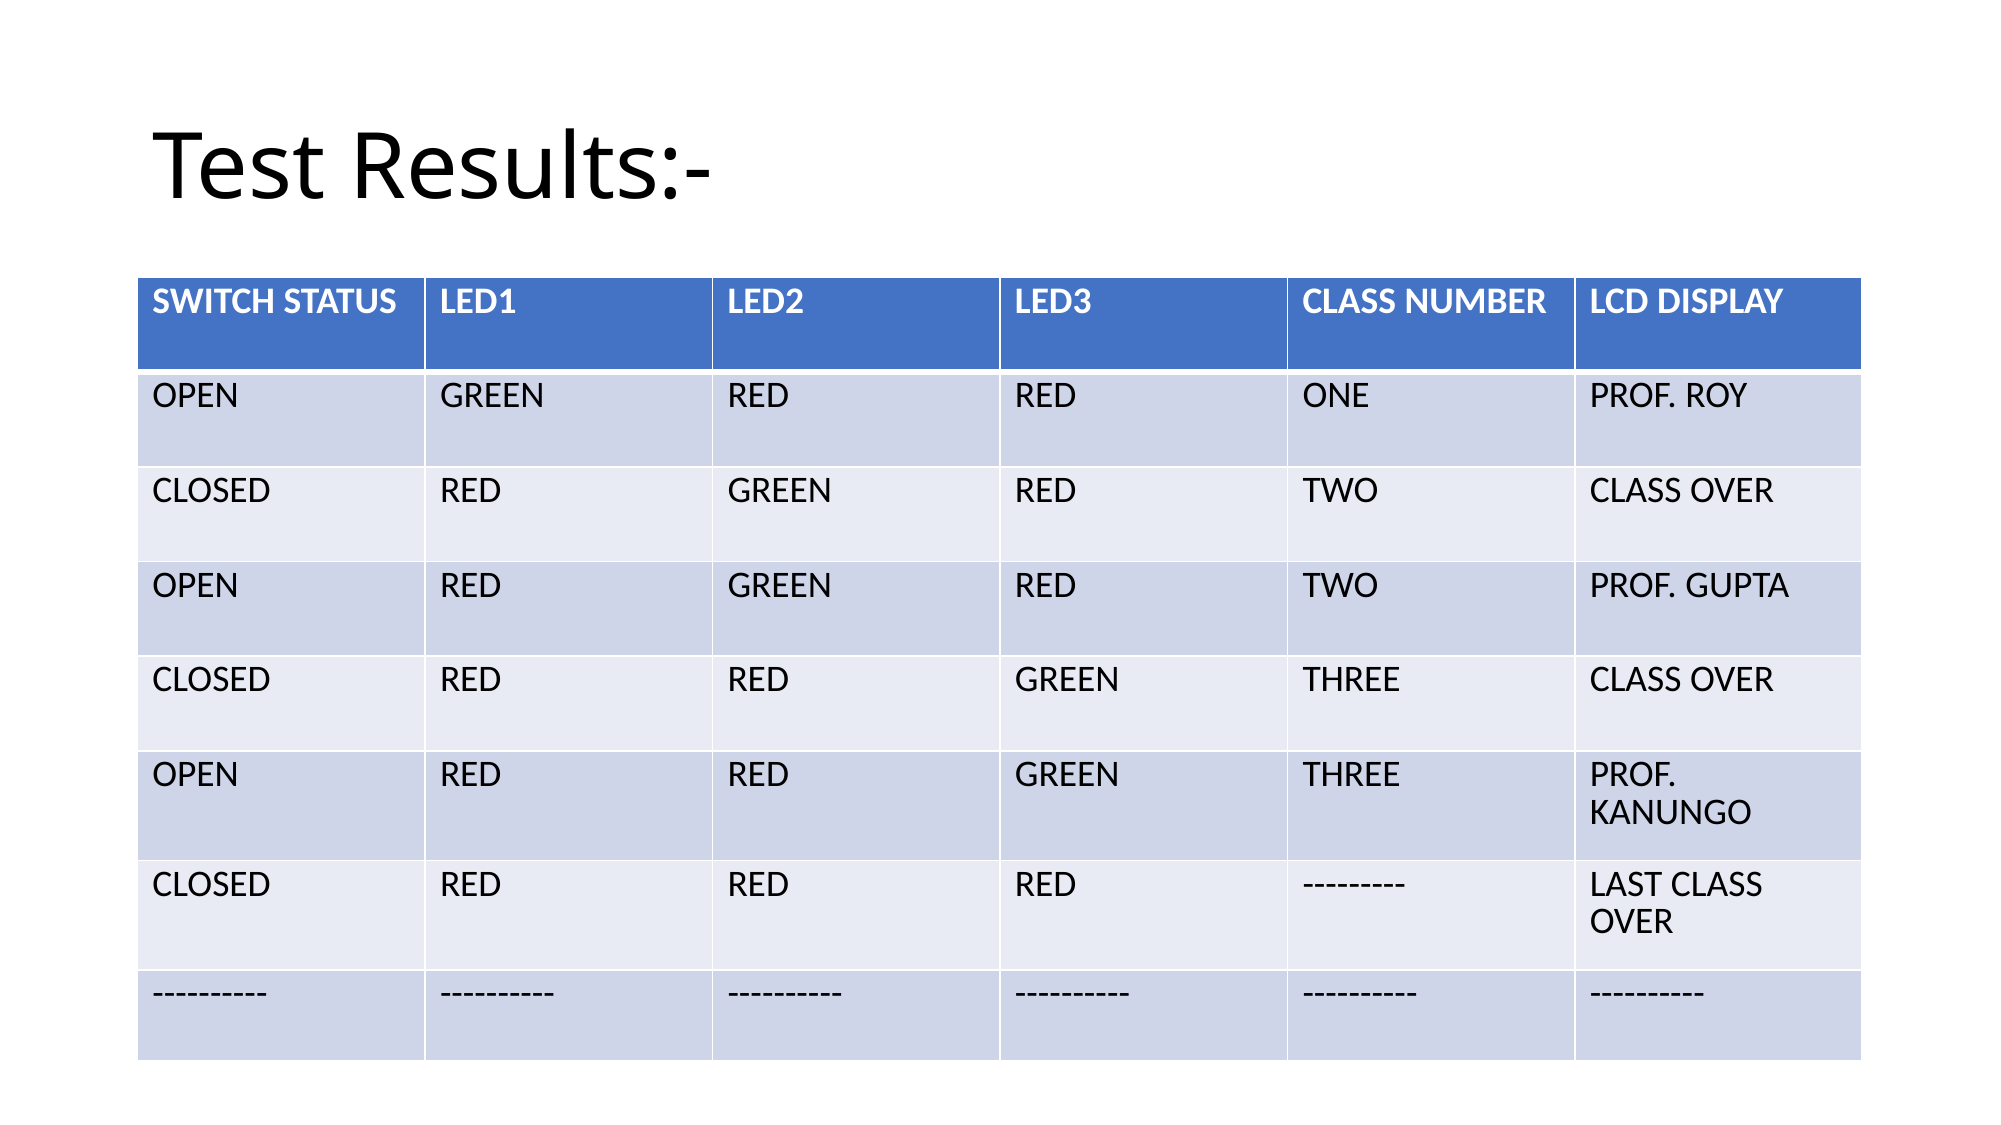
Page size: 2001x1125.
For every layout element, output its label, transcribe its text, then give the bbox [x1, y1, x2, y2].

table_cell RED [1001, 468, 1287, 561]
table_header SWITCH STATUS [138, 278, 424, 369]
table_cell OPEN [138, 752, 424, 860]
table_cell RED [713, 657, 999, 750]
table_cell RED [713, 752, 999, 860]
title Test Results:- [137, 59, 1863, 276]
table_header CLASS NUMBER [1288, 278, 1574, 369]
table_cell CLASS OVER [1576, 468, 1861, 561]
table_cell GREEN [1001, 752, 1287, 860]
table_cell GREEN [1001, 657, 1287, 750]
table_cell ---------- [1288, 971, 1574, 1060]
table_cell LAST CLASS OVER [1576, 861, 1861, 969]
table_cell CLOSED [138, 657, 424, 750]
table_cell ---------- [426, 971, 712, 1060]
table_cell CLOSED [138, 861, 424, 969]
table_cell ---------- [713, 971, 999, 1060]
table_cell RED [426, 562, 712, 655]
table_header LED2 [713, 278, 999, 369]
table_cell RED [426, 861, 712, 969]
table_cell PROF. ROY [1576, 375, 1861, 466]
table_cell ---------- [138, 971, 424, 1060]
table_cell THREE [1288, 752, 1574, 860]
table_cell PROF. KANUNGO [1576, 752, 1861, 860]
table_header LCD DISPLAY [1576, 278, 1861, 369]
table_cell ONE [1288, 375, 1574, 466]
table_cell RED [1001, 861, 1287, 969]
table_cell TWO [1288, 468, 1574, 561]
table_cell RED [1001, 562, 1287, 655]
table_cell GREEN [426, 375, 712, 466]
table_cell --------- [1288, 861, 1574, 969]
table_header LED3 [1001, 278, 1287, 369]
table_cell RED [426, 752, 712, 860]
table_cell ---------- [1001, 971, 1287, 1060]
table_cell OPEN [138, 375, 424, 466]
table_cell RED [713, 861, 999, 969]
table_cell CLOSED [138, 468, 424, 561]
table_cell RED [713, 375, 999, 466]
table_cell GREEN [713, 468, 999, 561]
table_cell TWO [1288, 562, 1574, 655]
table_cell ---------- [1576, 971, 1861, 1060]
table_cell CLASS OVER [1576, 657, 1861, 750]
table_header LED1 [426, 278, 712, 369]
table_cell THREE [1288, 657, 1574, 750]
table_cell OPEN [138, 562, 424, 655]
table_cell RED [426, 468, 712, 561]
table_cell RED [1001, 375, 1287, 466]
table_cell GREEN [713, 562, 999, 655]
table_cell PROF. GUPTA [1576, 562, 1861, 655]
table_cell RED [426, 657, 712, 750]
